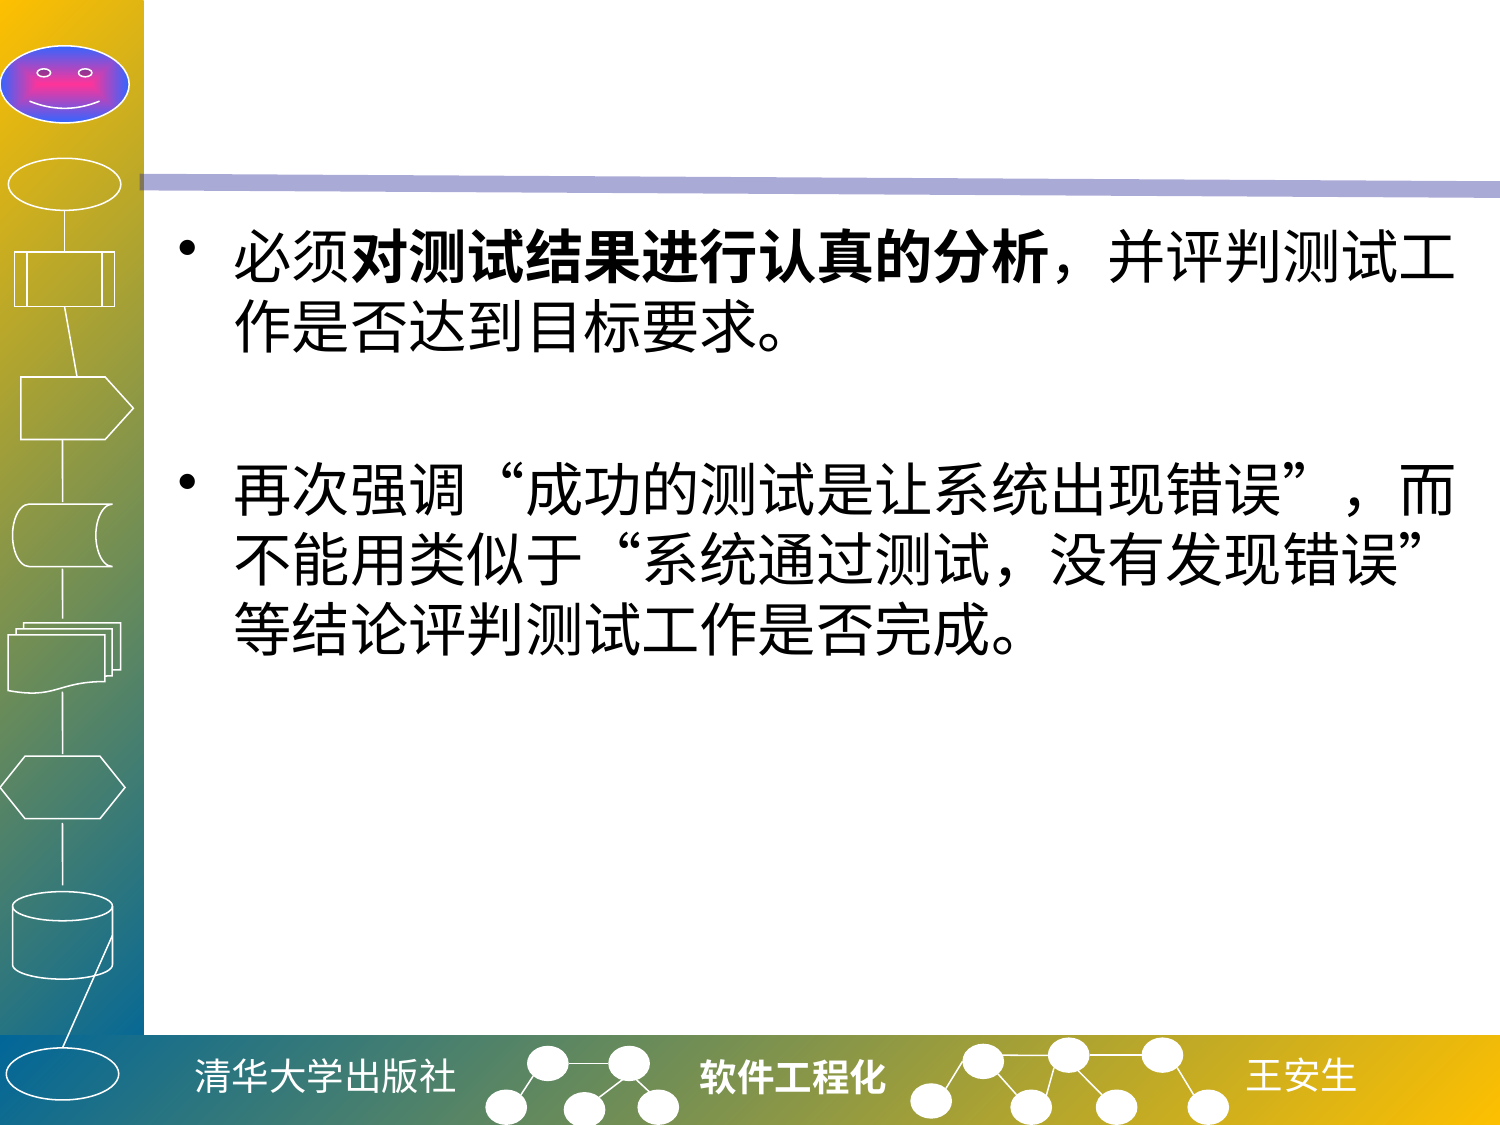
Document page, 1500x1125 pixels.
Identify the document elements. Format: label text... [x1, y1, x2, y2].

list 必须对测试结果进行认真的分析，并评判测试工作是否达到目标要求。 再次强调“成功的测试是让系统出现错误”，而不能用类似于“系统通过测试，没有发现错误”等结论评判测试工作是否完成。 [162, 212, 1476, 1017]
